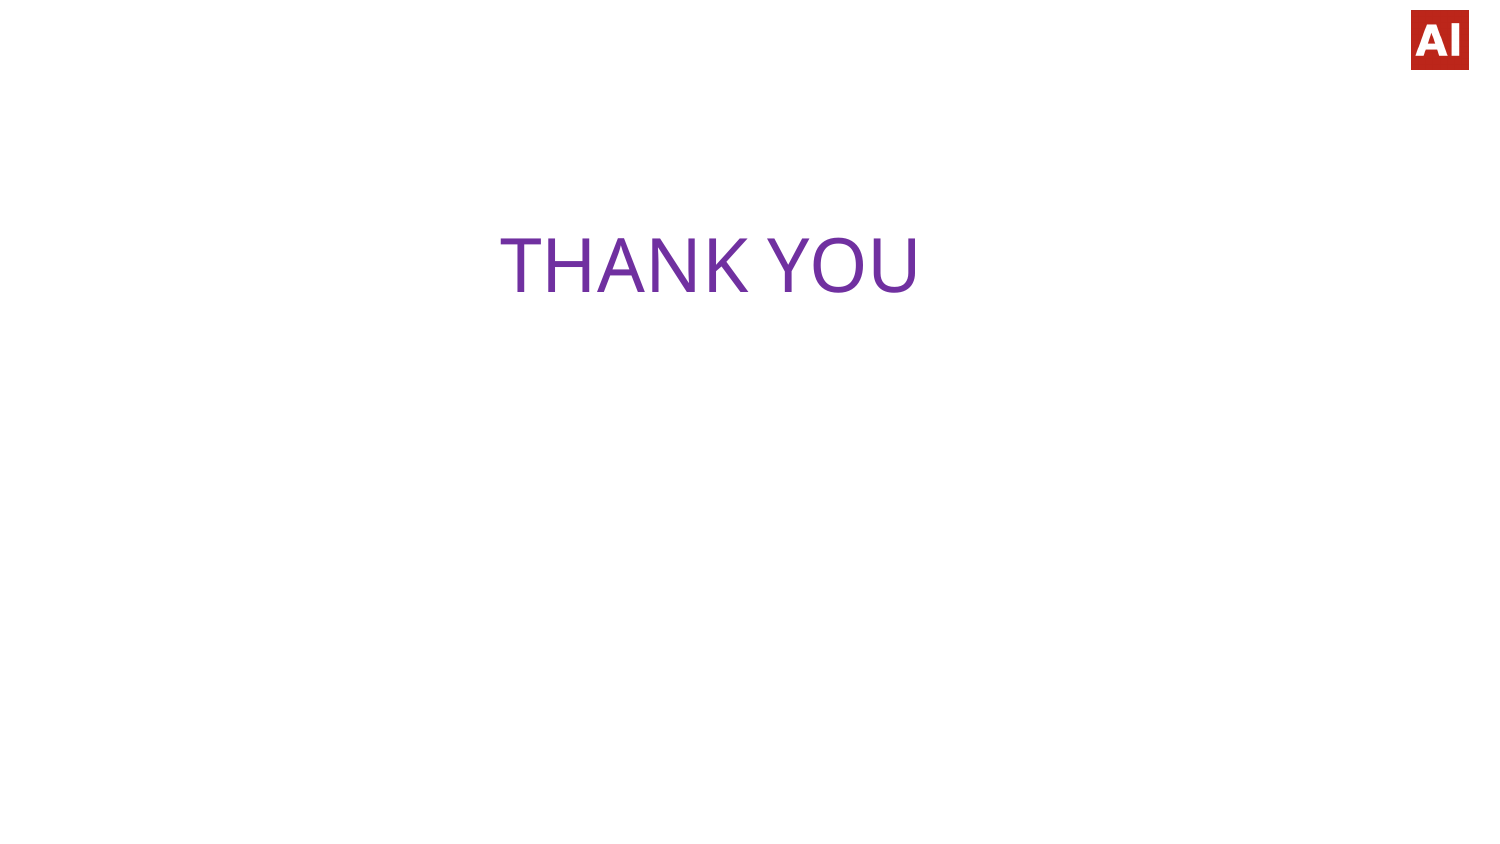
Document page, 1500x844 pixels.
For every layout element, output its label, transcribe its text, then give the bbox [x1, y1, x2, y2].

picture [1411, 10, 1469, 70]
list THANK YOU [51, 189, 1449, 750]
